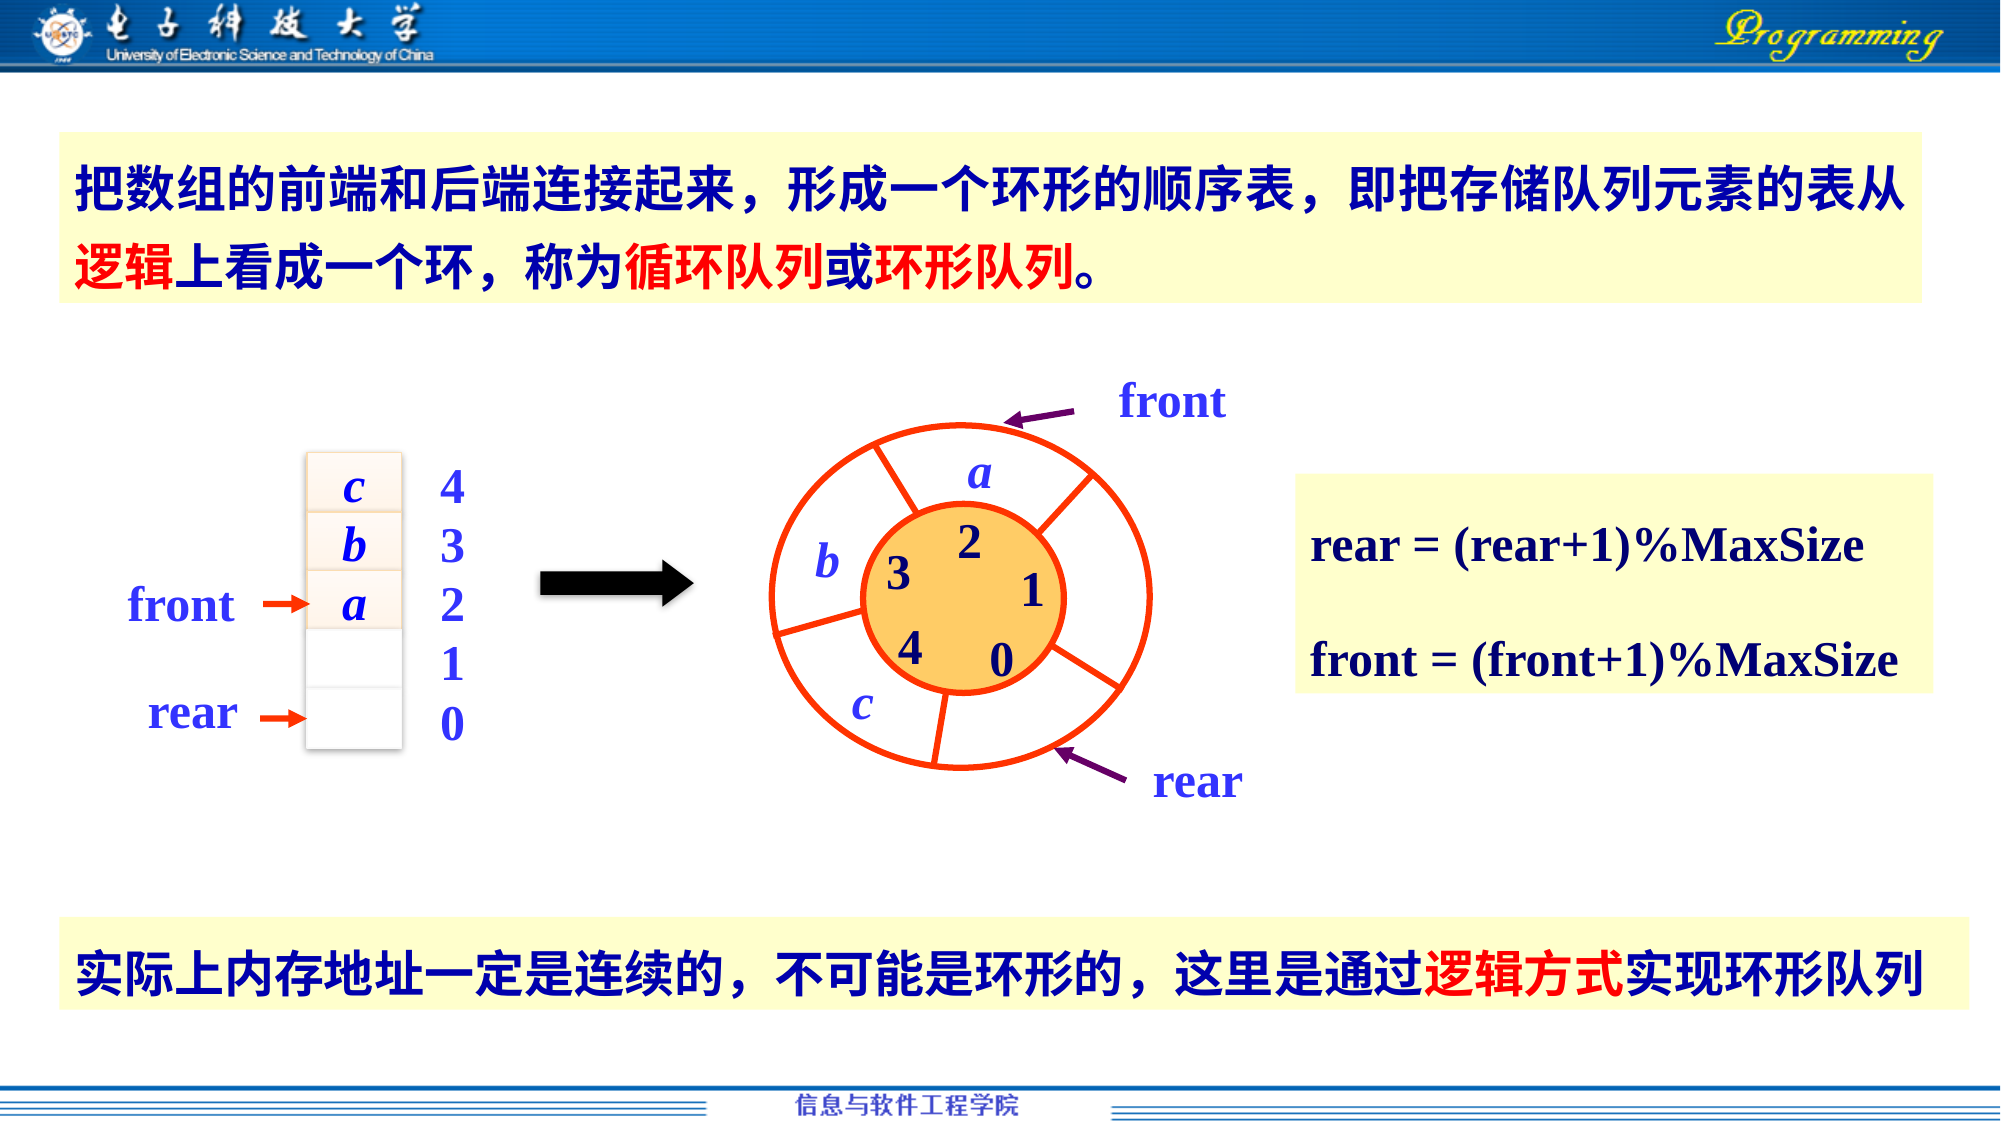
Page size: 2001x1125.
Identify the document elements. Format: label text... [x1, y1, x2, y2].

picture [0, 0, 2001, 1125]
text_box rear = (rear+1)%MaxSize front = (front+1)%MaxSize [1295, 473, 1934, 694]
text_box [771, 367, 1258, 809]
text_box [109, 446, 489, 759]
text_box [540, 559, 694, 607]
text_box 实际上内存地址一定是连续的，不可能是环形的，这里是通过逻辑方式实现环形队列 [59, 916, 1970, 1010]
text_box 把数组的前端和后端连接起来，形成一个环形的顺序表，即把存储队列元素的表从逻辑上看成一个环，称为循环队列或环形队列。 [59, 132, 1922, 303]
